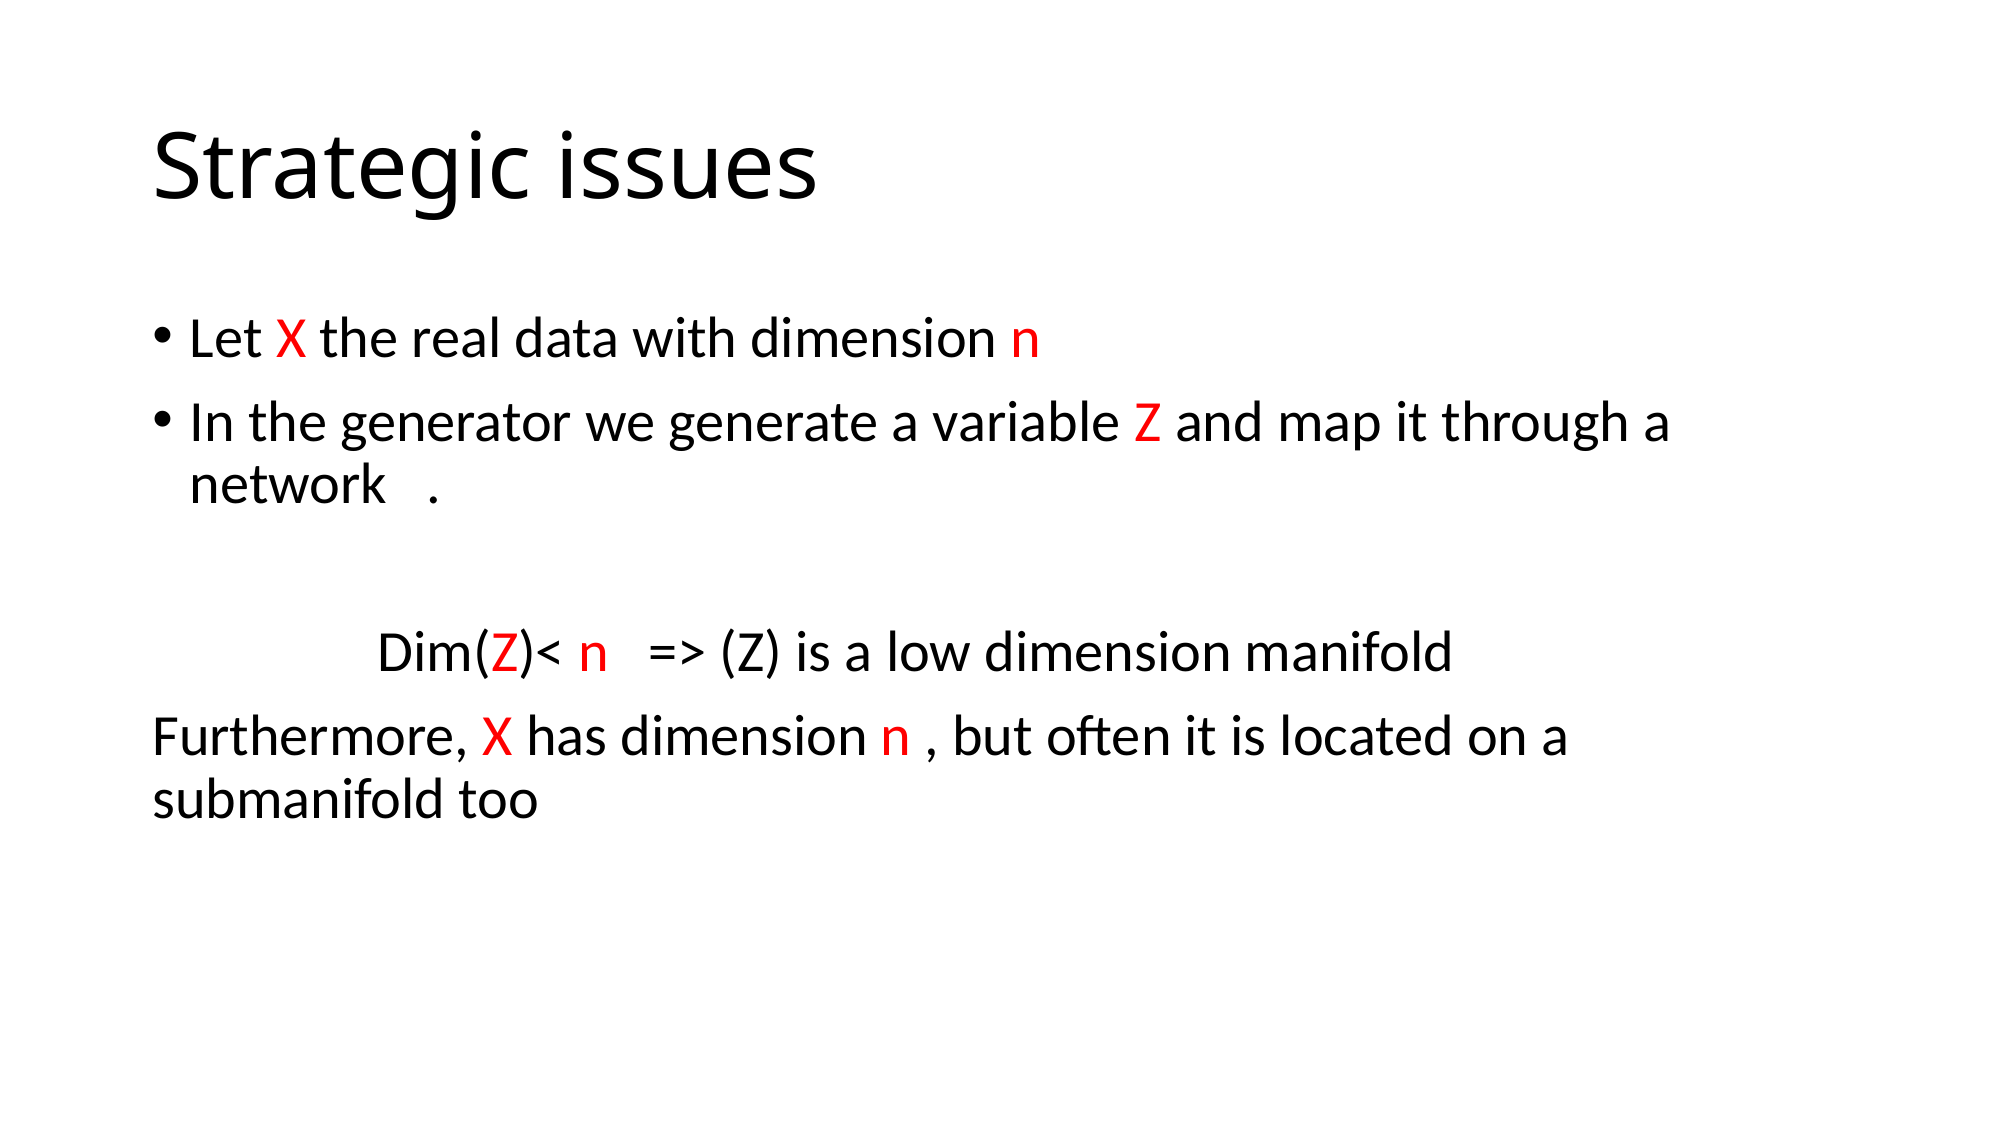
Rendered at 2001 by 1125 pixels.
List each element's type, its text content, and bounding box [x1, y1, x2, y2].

title Strategic issues [137, 59, 1863, 278]
